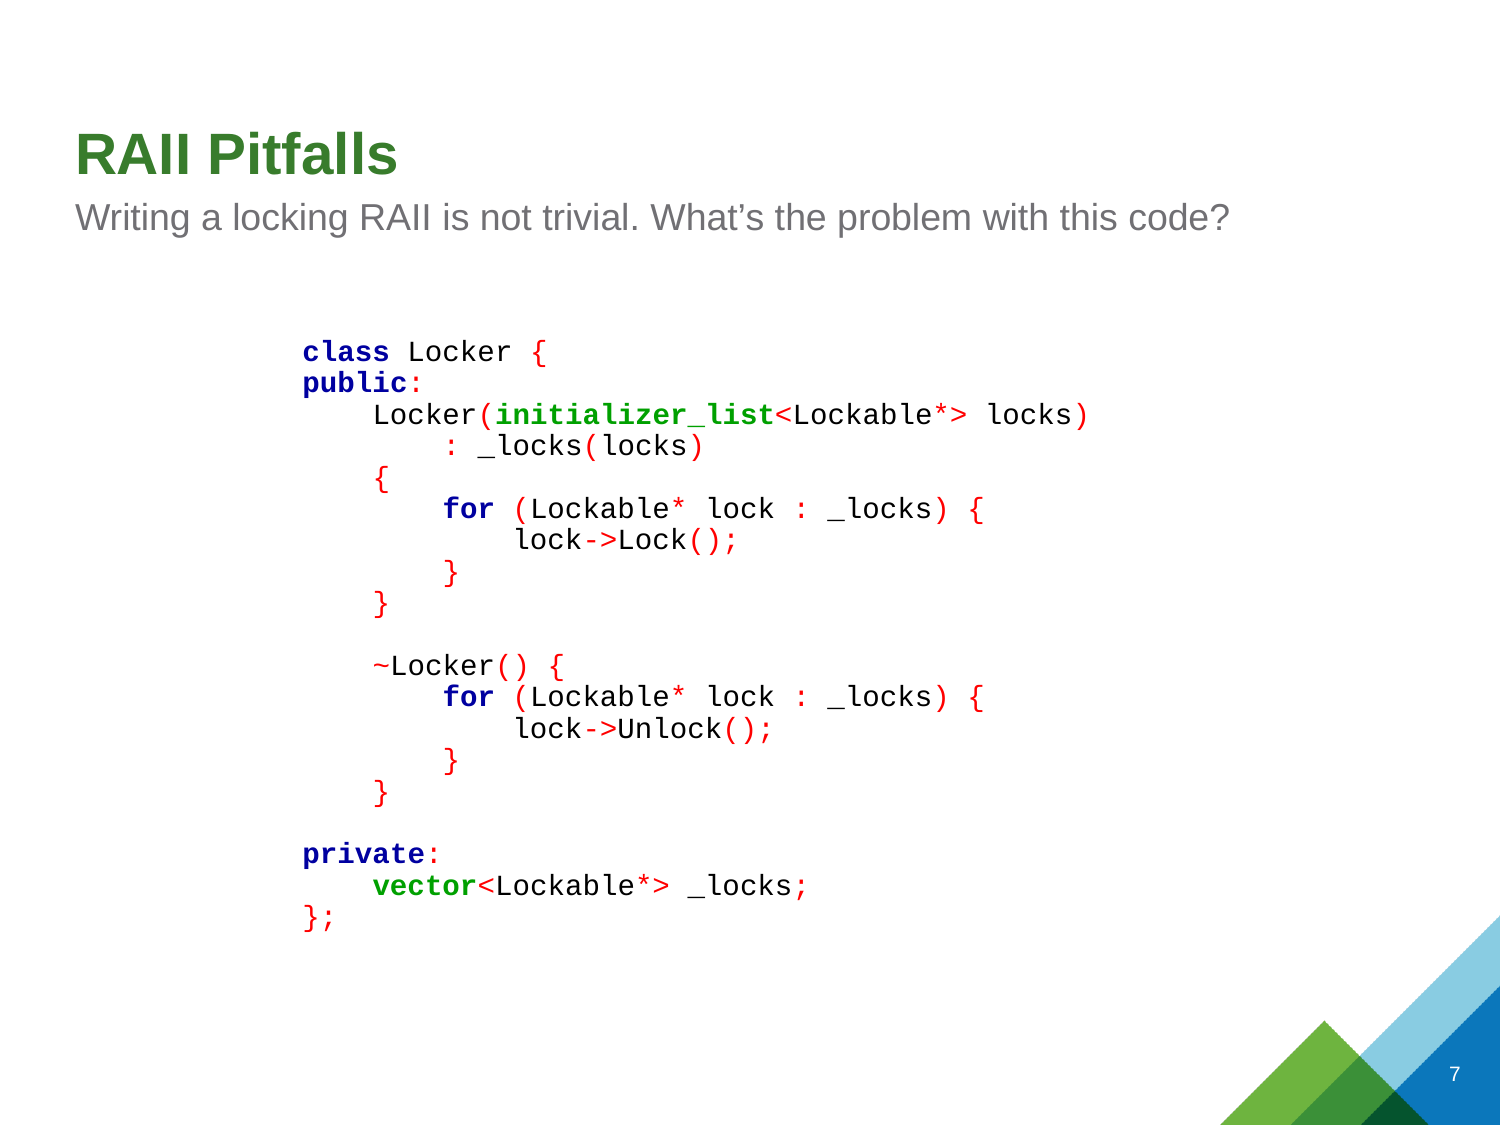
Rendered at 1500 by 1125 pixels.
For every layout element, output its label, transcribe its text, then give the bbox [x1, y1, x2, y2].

picture [1209, 912, 1500, 1125]
title RAII Pitfalls [75, 54, 1425, 188]
slide_number 7 [1427, 1060, 1483, 1085]
list Writing a locking RAII is not trivial. What’s the problem with this code? [75, 197, 1425, 248]
list class Locker { public: Locker(initializer_list<Lockable*> locks) : _locks(locks) { for (Lockable* lock : _locks) { lock->Lock(); } } ~Locker() { for (Lockable* lock : _locks) { lock->Unlock(); } } private: vector<Lockable*> _locks; }; [287, 308, 1129, 962]
